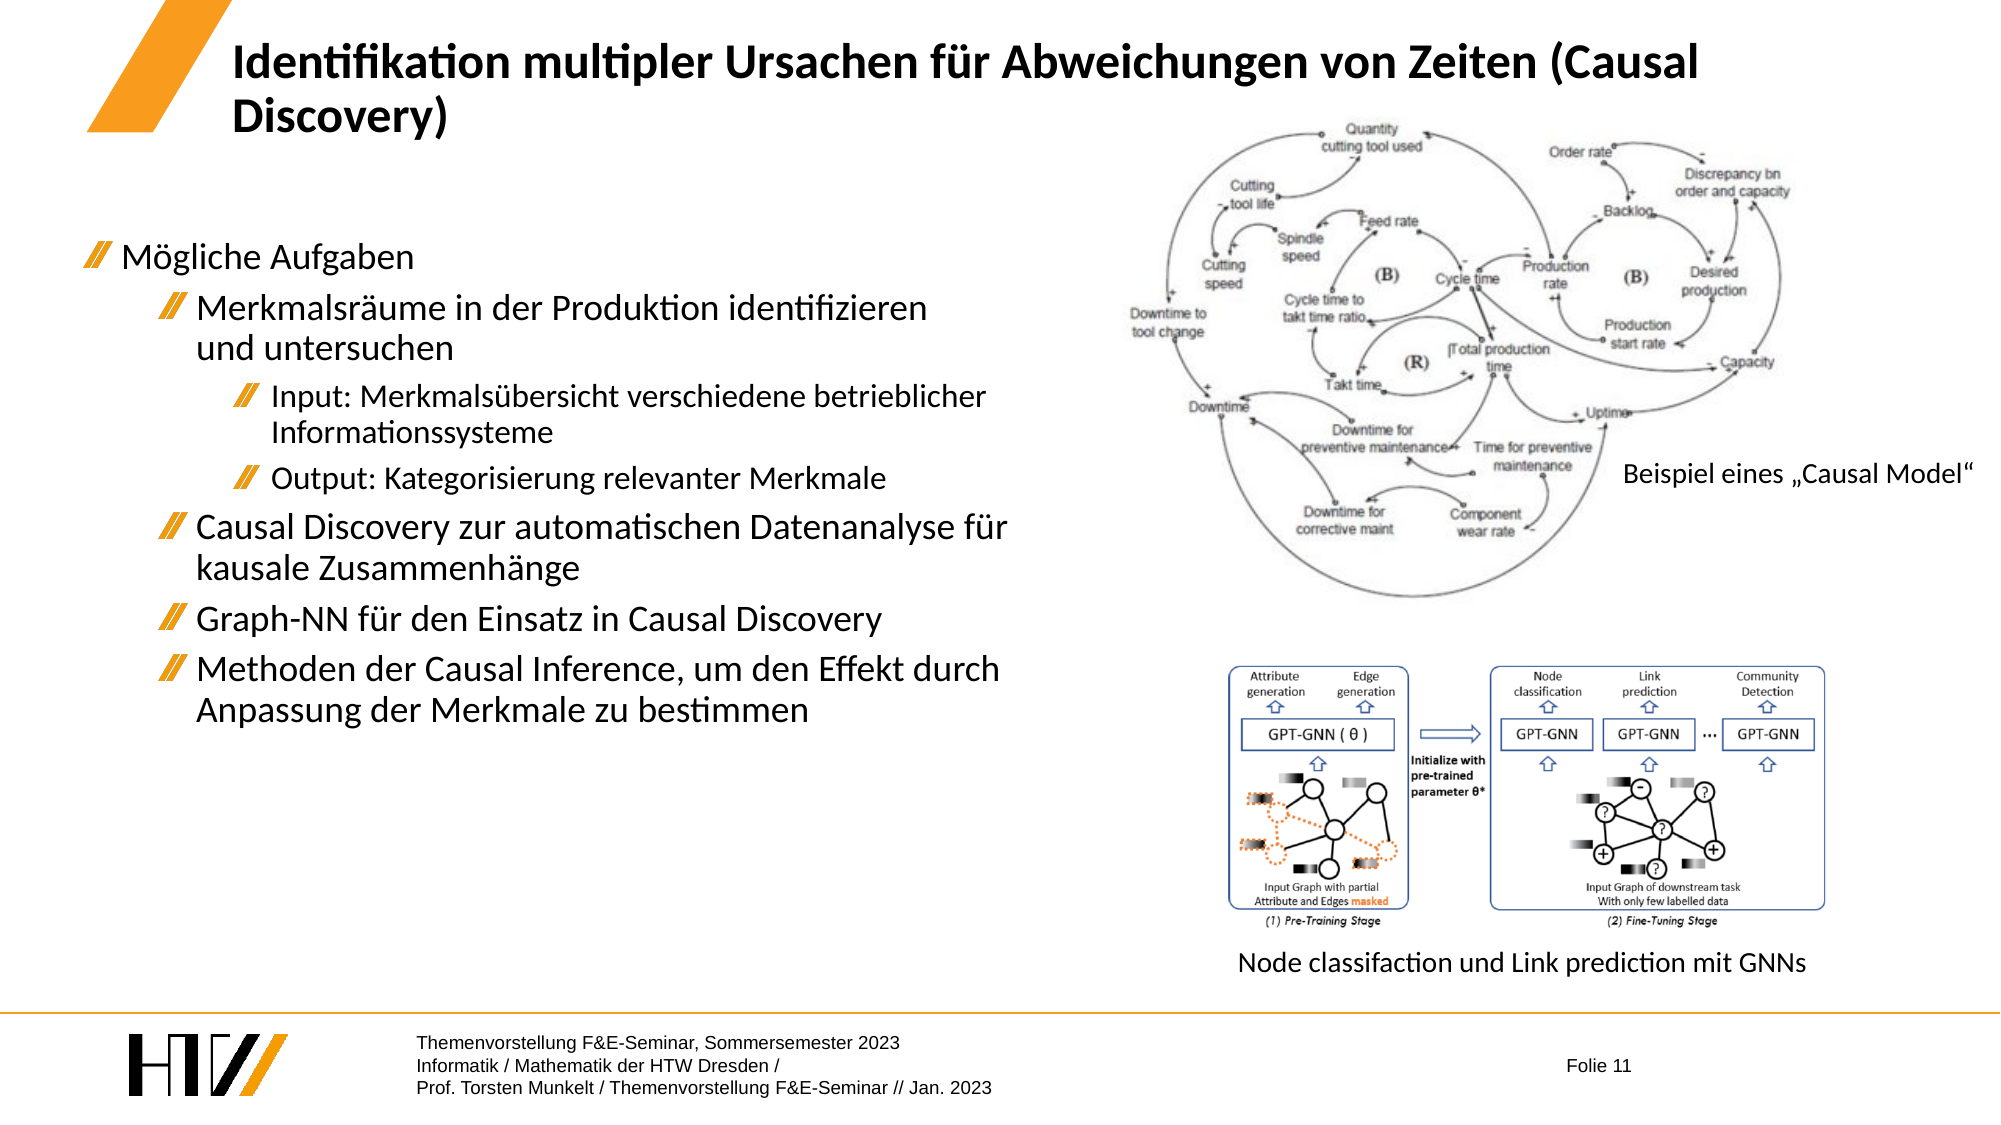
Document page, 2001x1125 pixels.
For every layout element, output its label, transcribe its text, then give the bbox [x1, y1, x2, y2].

picture [158, 292, 186, 319]
text_box Beispiel eines „Causal Model“ [1834, 446, 2000, 497]
picture [1189, 638, 1868, 962]
picture [83, 241, 111, 268]
picture [233, 383, 258, 407]
picture [1096, 104, 1834, 609]
title Identifikation multipler Ursachen für Abweichungen von Zeiten (Causal Discovery) [232, 40, 1908, 144]
picture [158, 512, 186, 539]
picture [129, 1034, 288, 1096]
picture [233, 465, 258, 489]
text_box Node classifaction und Link prediction mit GNNs [1223, 936, 1969, 986]
picture [158, 603, 186, 630]
picture [158, 654, 186, 681]
list Mögliche Aufgaben Merkmalsräume in der Produktion identifizieren und untersuchen Input: Merkmalsübersicht verschiedene betrieblicher Informationssysteme Output: Kategorisierung relevanter Merkmale Causal Discovery zur automatischen Datenanalyse für kausale Zusammenhänge Graph-NN für den Einsatz in Causal Discovery Methoden der Causal Inference, um den Effekt durch Anpassung der Merkmale zu bestimmen [83, 236, 1089, 806]
